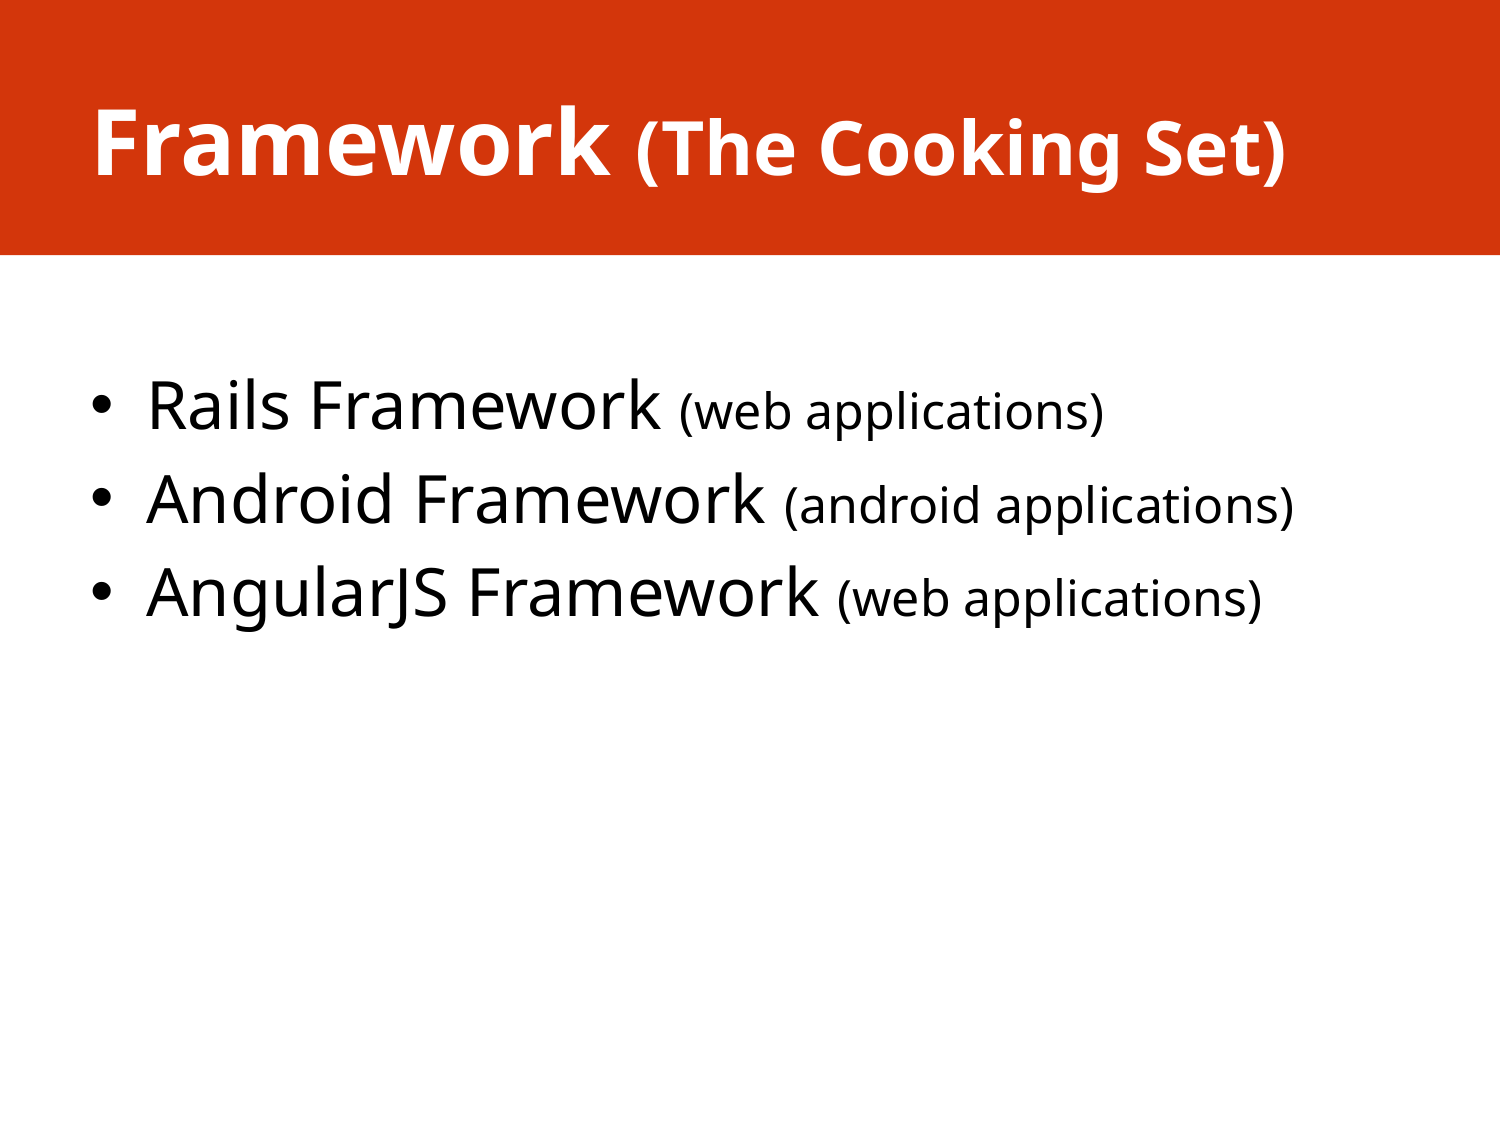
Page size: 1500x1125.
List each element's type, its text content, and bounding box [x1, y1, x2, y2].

title Framework (The Cooking Set) [75, 45, 1425, 233]
list Rails Framework (web applications) Android Framework (android applications) AngularJS Framework (web applications) [75, 262, 1425, 1005]
text_box [0, 0, 1500, 257]
